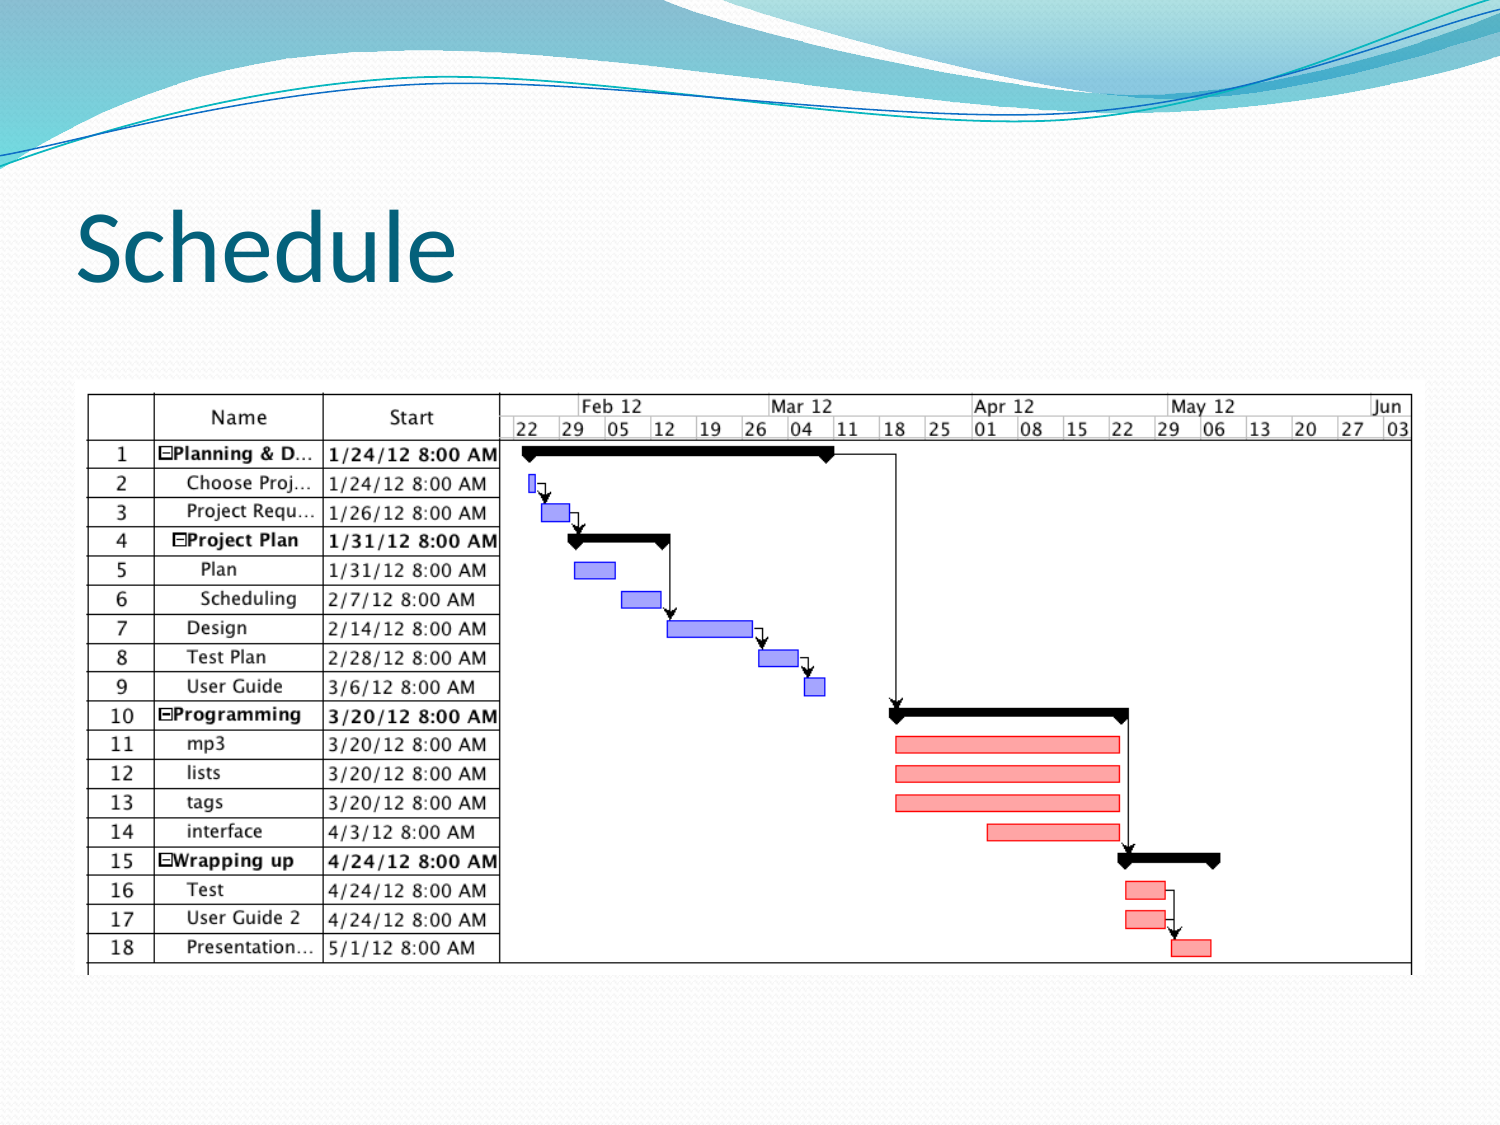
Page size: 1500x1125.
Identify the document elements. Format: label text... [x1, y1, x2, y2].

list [74, 317, 1426, 1038]
title Schedule [75, 115, 1425, 303]
